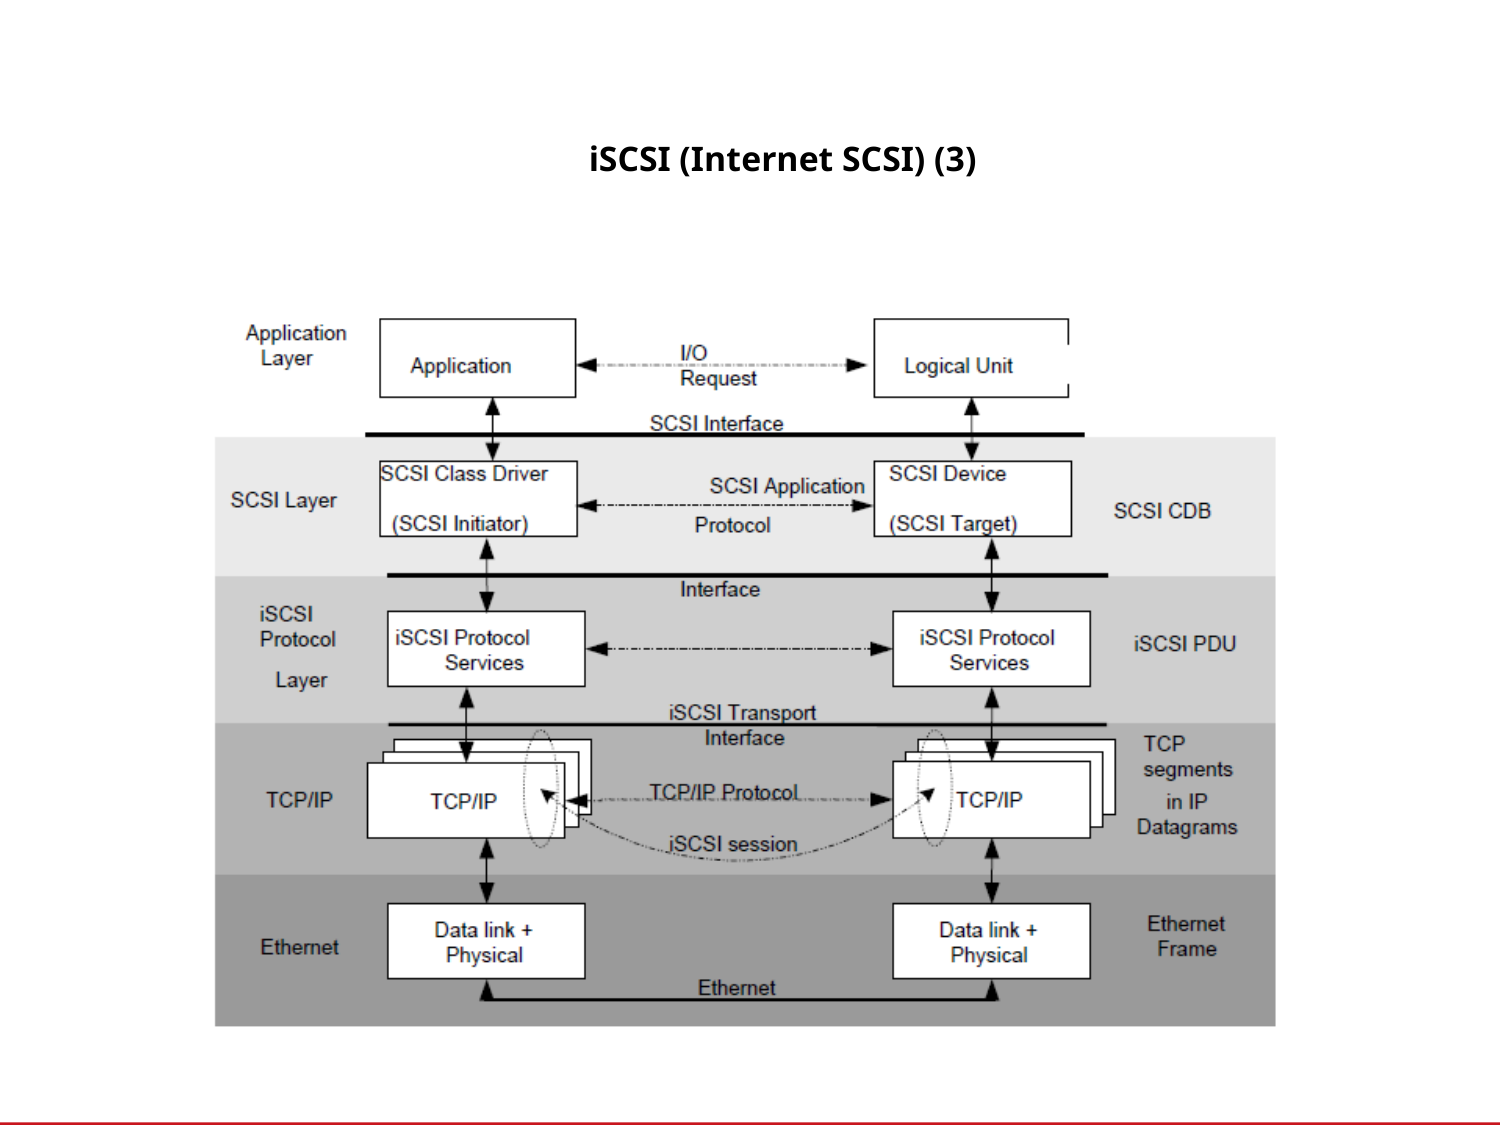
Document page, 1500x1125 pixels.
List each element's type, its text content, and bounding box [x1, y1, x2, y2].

text_box iSCSI (Internet SCSI) (3) [350, 88, 1213, 185]
text_box [195, 317, 1304, 1037]
